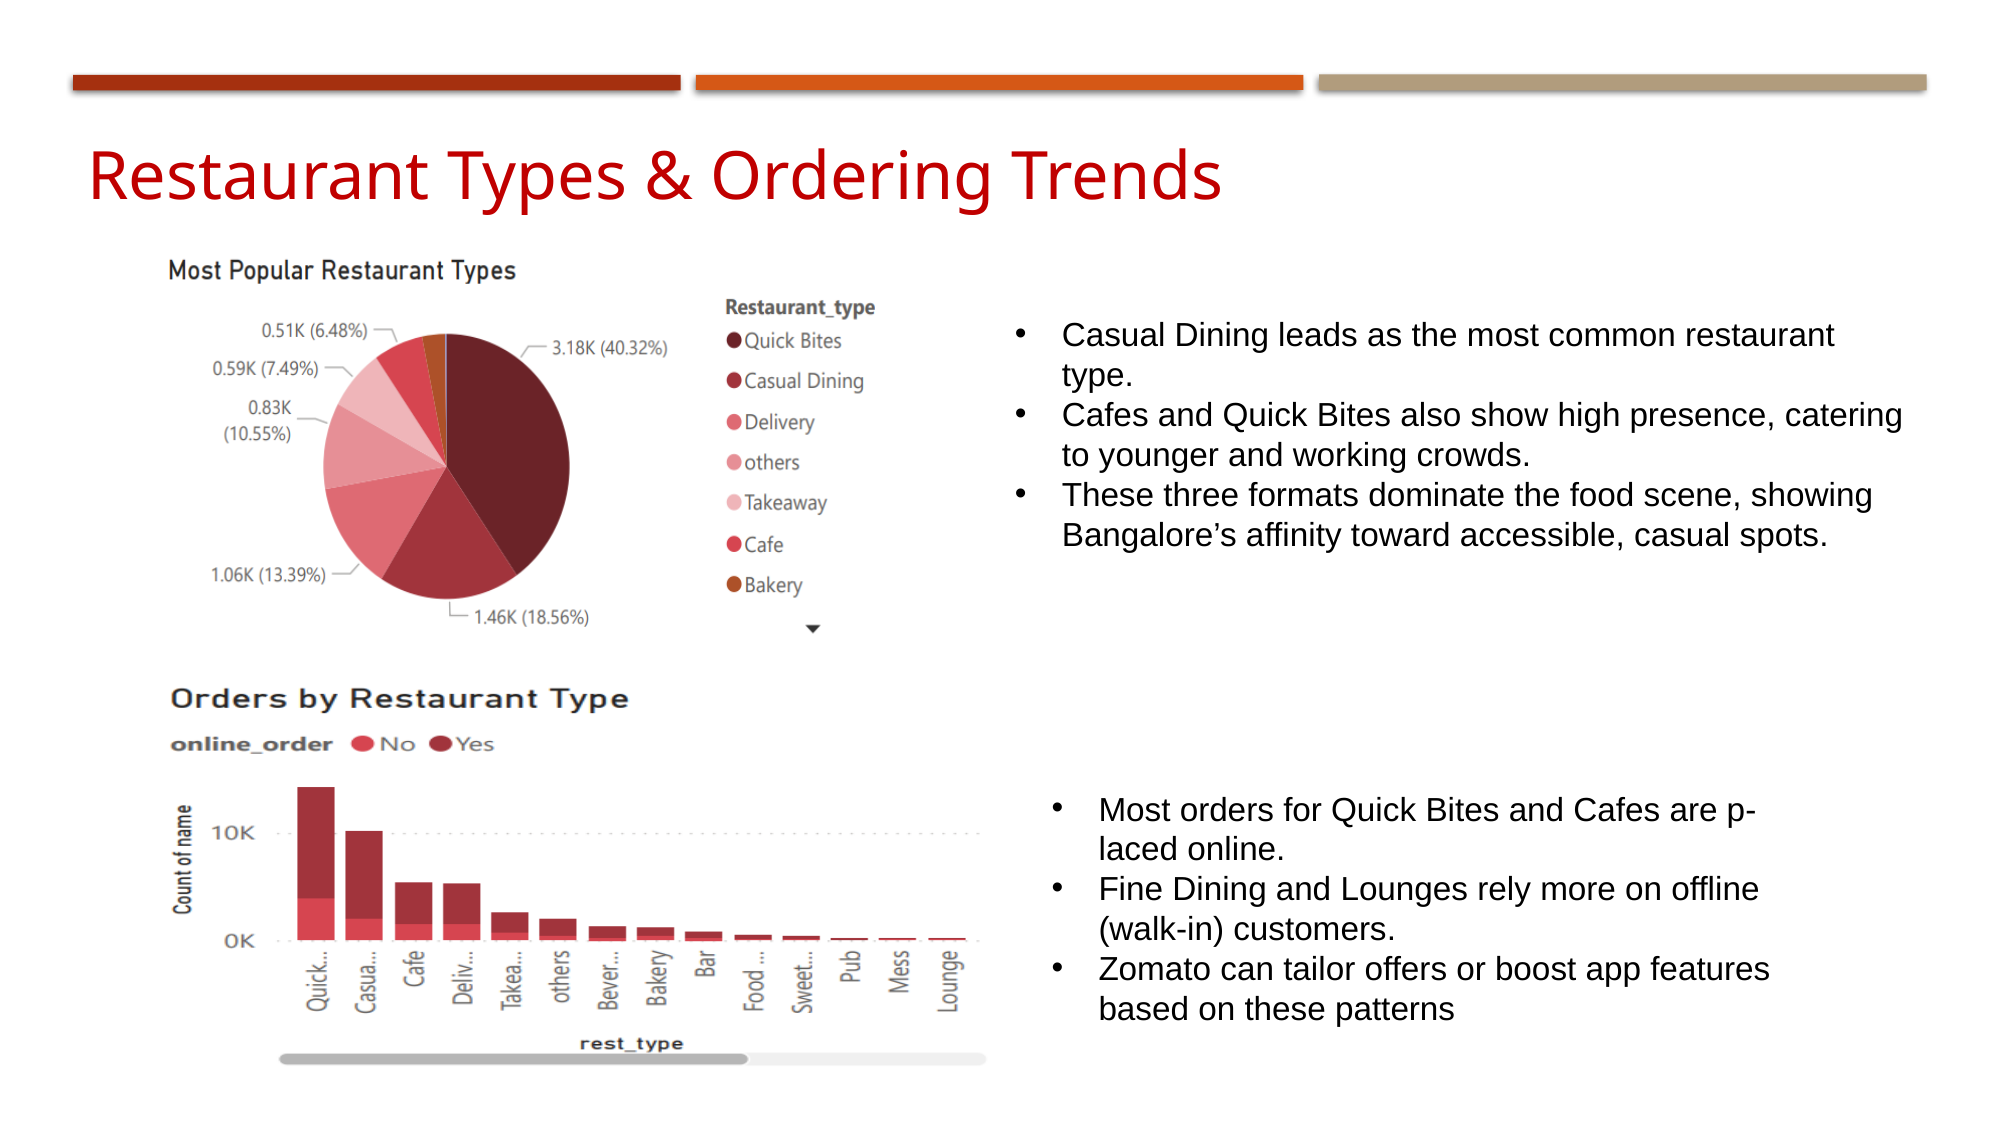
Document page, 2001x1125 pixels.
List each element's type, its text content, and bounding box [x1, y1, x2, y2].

text_box Most orders for Quick Bites and Cafes are p-laced online. Fine Dining and Lounges rely more on offline (walk-in) customers. Zomato can tailor offers or boost app features based on these patterns [1036, 780, 1850, 1035]
picture [155, 679, 1001, 1075]
picture [155, 248, 887, 654]
text_box Restaurant Types & Ordering Trends [72, 125, 999, 221]
list Casual Dining leads as the most common restaurant type. Cafes and Quick Bites also show high presence, catering to younger and working crowds. These three formats dominate the food scene, showing Bangalore’s affinity toward accessible, casual spots. [999, 106, 1923, 760]
